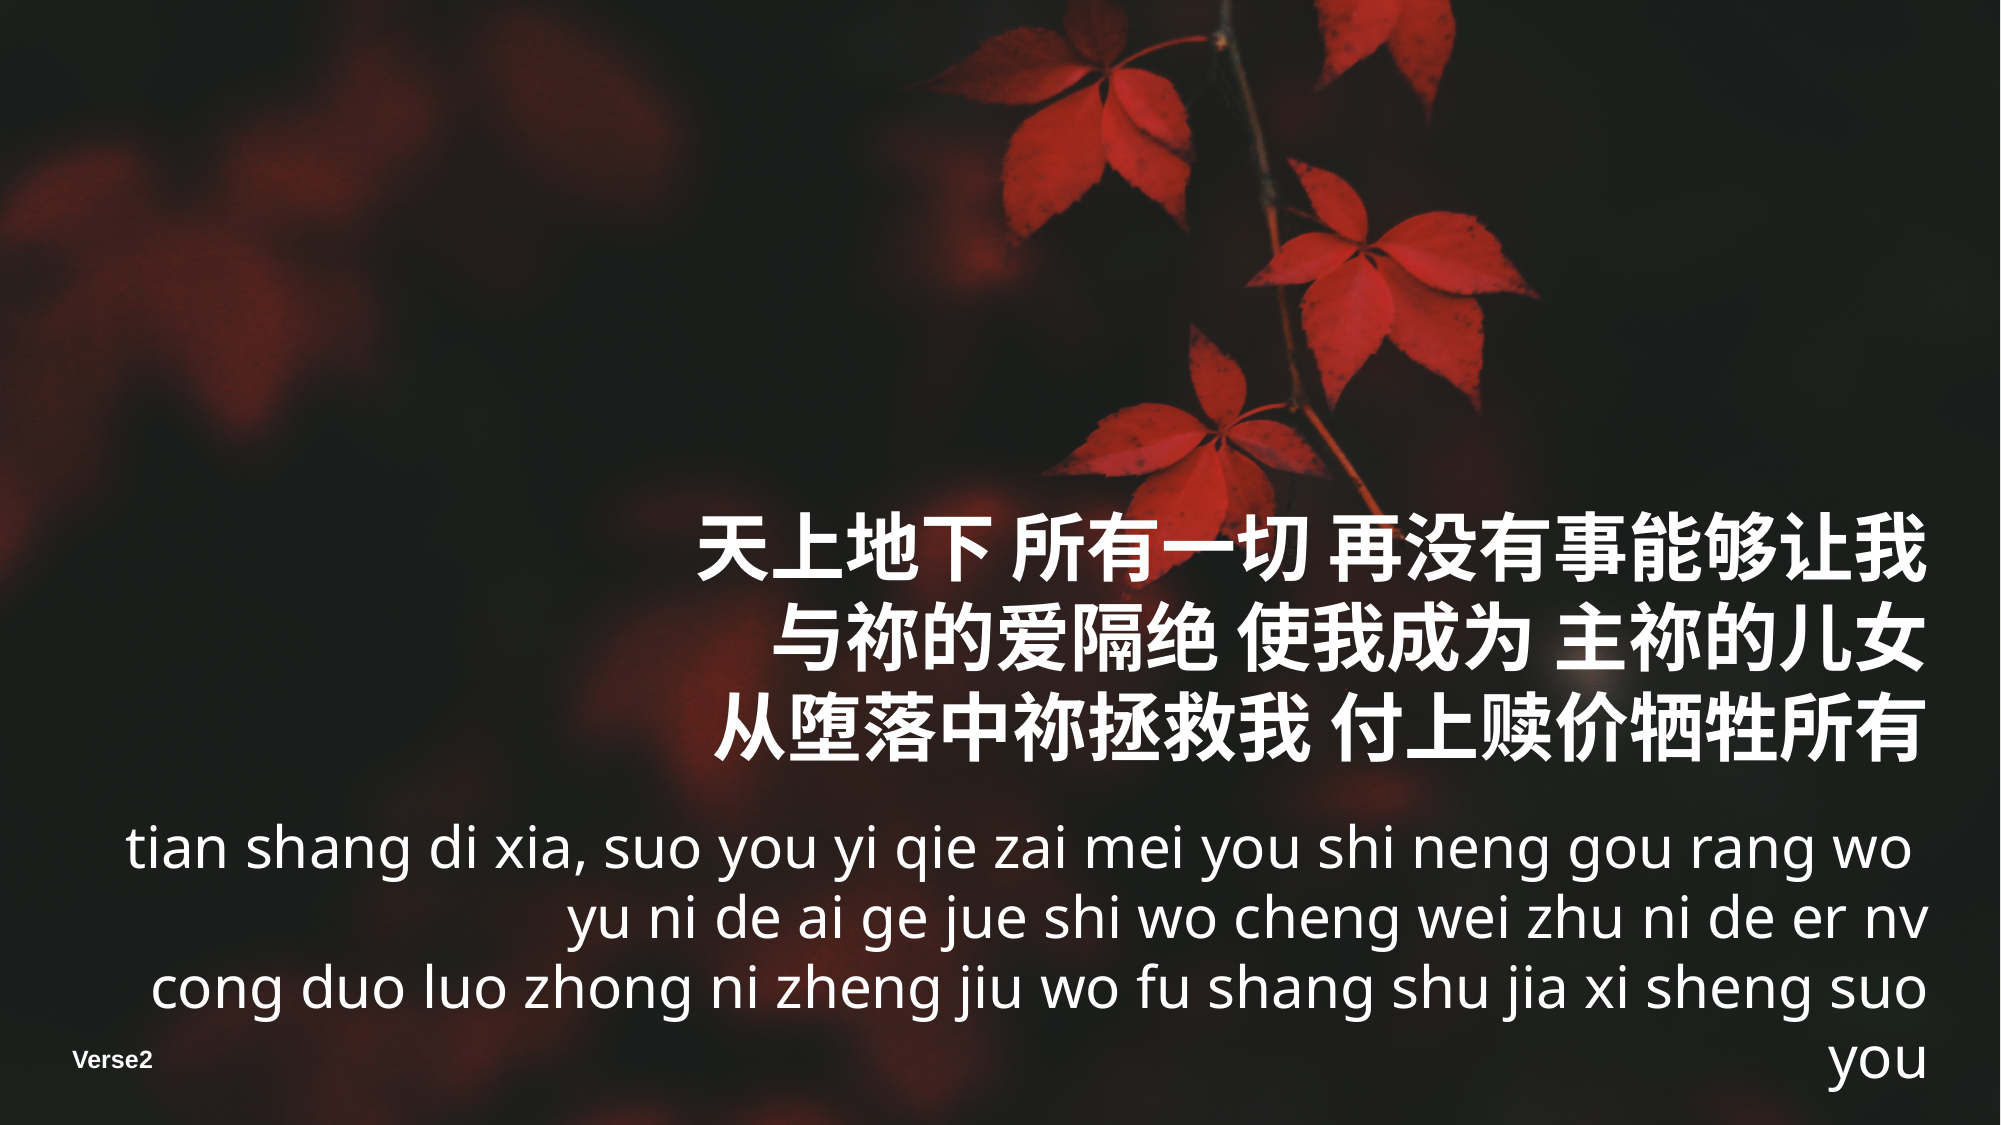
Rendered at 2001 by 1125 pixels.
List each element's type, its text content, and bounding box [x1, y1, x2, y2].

text_box Verse2 [57, 1036, 335, 1082]
text_box 天上地下 所有一切 再没有事能够让我 与祢的爱隔绝 使我成为 主祢的儿女 从堕落中祢拯救我 付上赎价牺牲所有 tian shang di xia, suo you yi qie zai mei you shi neng gou rang wo yu ni de ai ge jue shi wo cheng wei zhu ni de er nv cong duo luo zhong ni zheng jiu wo fu shang shu jia xi sheng suo you [49, 493, 1944, 1098]
picture [0, 0, 2001, 1125]
